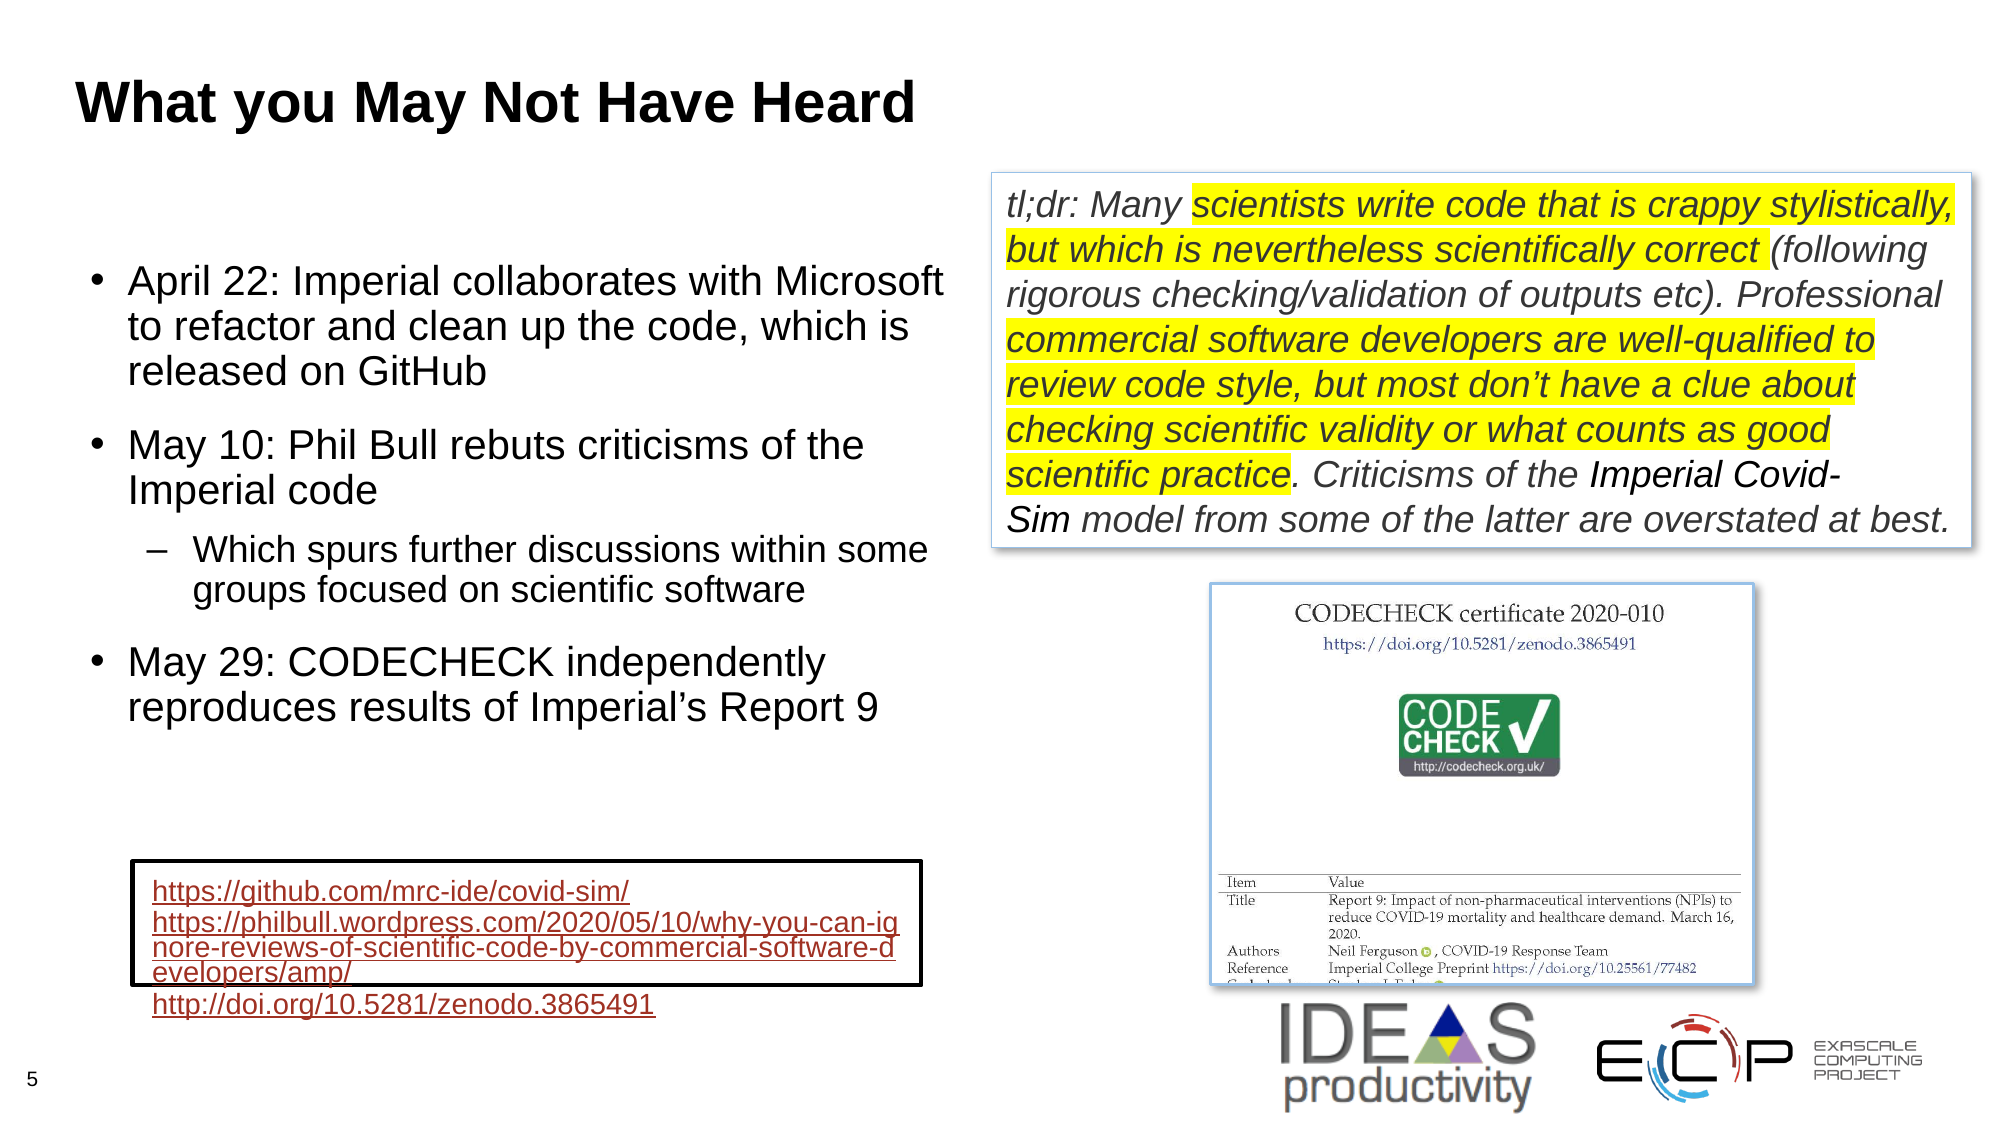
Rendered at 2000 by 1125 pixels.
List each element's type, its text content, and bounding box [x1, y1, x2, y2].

picture [1211, 584, 1753, 984]
text_box https://github.com/mrc-ide/covid-sim/ https://philbull.wordpress.com/2020/05/10/why-you-can-ignore-reviews-of-scientific-code-by-commercial-software-developers/amp/ http://doi.org/10.5281/zenodo.3865491 [130, 859, 923, 987]
picture [1597, 1014, 1922, 1103]
picture [1280, 1002, 1537, 1114]
title What you May Not Have Heard [59, 67, 1927, 218]
text_box tl;dr: Many scientists write code that is crappy stylistically, but which is nevertheless scientifically correct (following rigorous checking/validation of outputs etc). Professional commercial software developers are well-qualified to review code style, but most don’t have a clue about checking scientific validity or what counts as good scientific practice. Criticisms of the Imperial Covid-Sim model from some of the latter are overstated at best. [991, 172, 1972, 548]
list April 22: Imperial collaborates with Microsoft to refactor and clean up the code, which is released on GitHub May 10: Phil Bull rebuts criticisms of the Imperial code Which spurs further discussions within some groups focused on scientific software May 29: CODECHECK independently reproduces results of Imperial’s Report 9 [73, 250, 993, 807]
